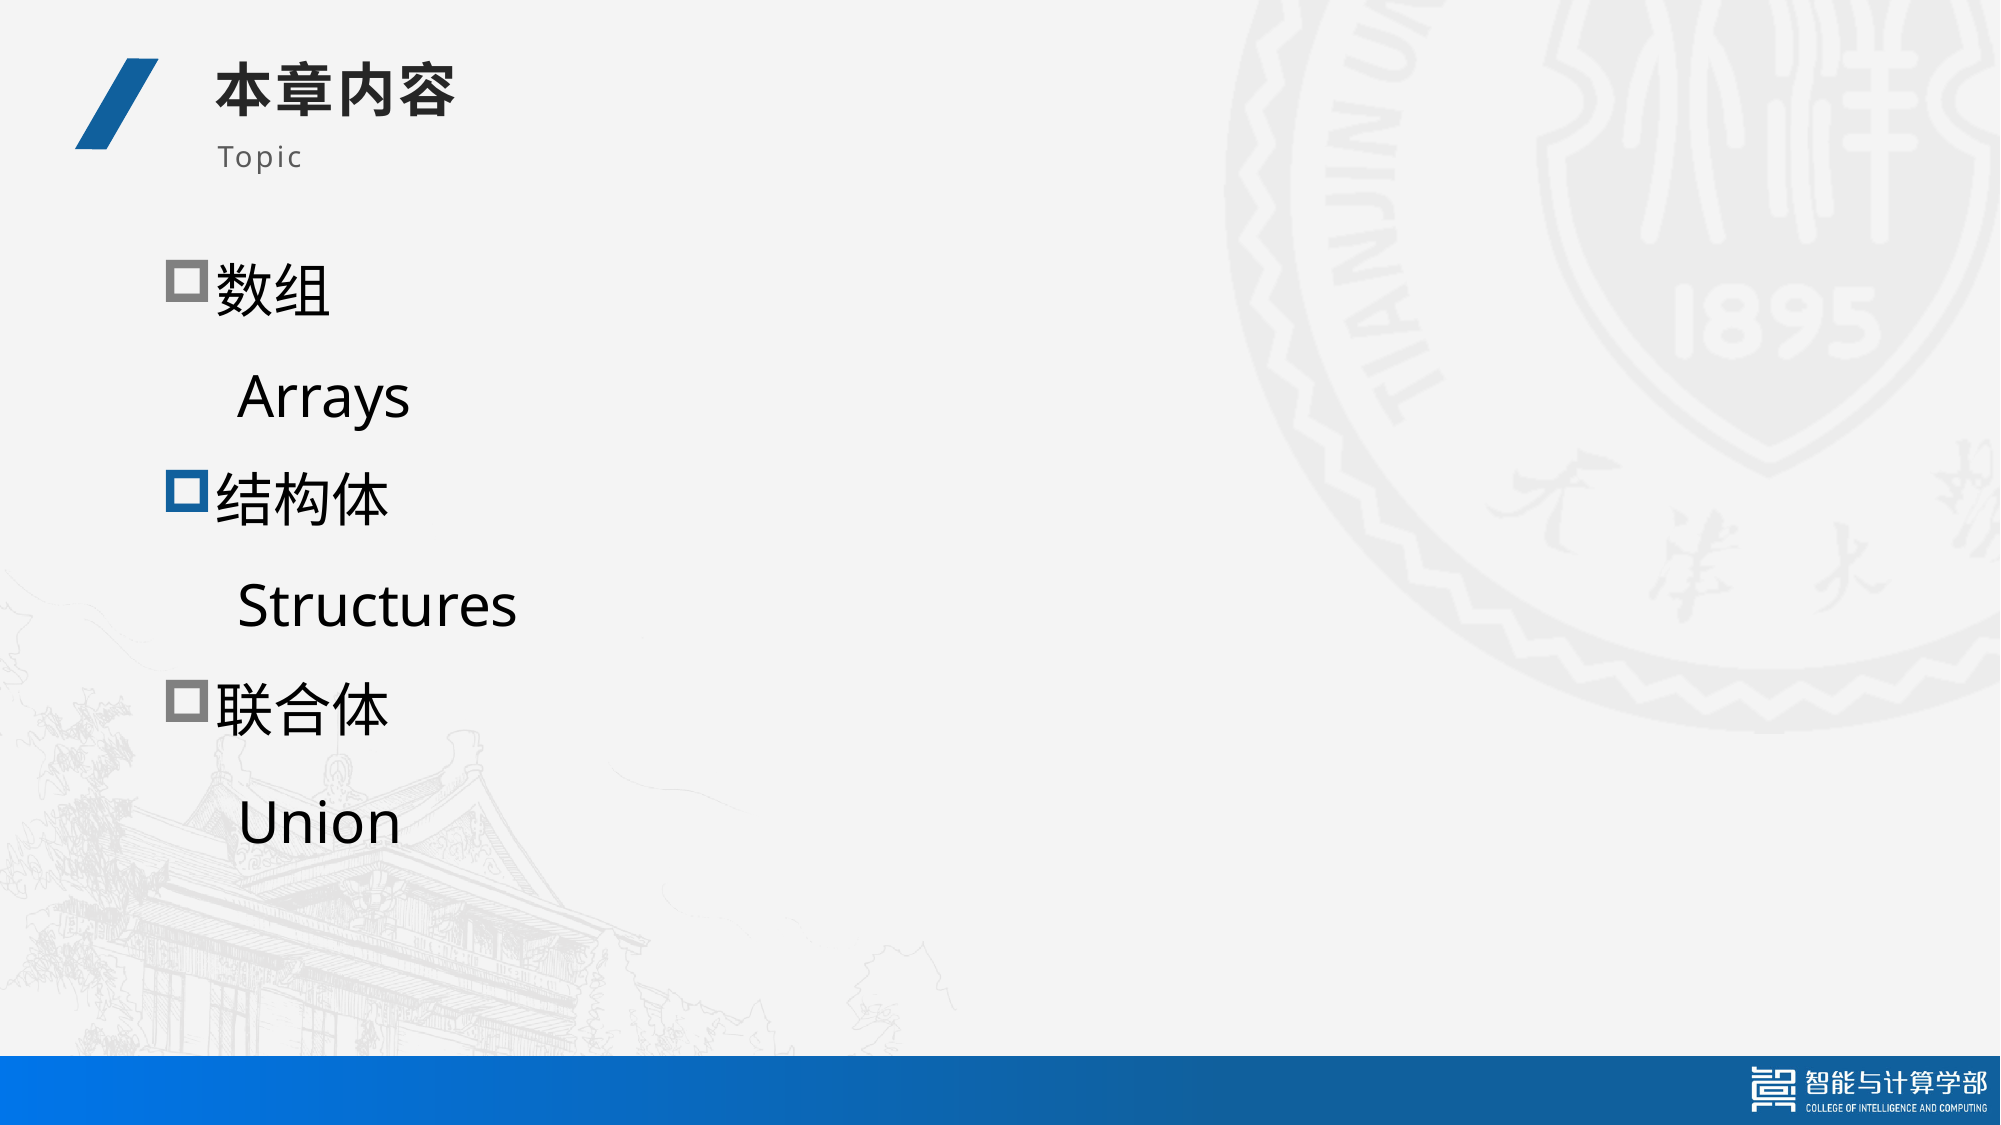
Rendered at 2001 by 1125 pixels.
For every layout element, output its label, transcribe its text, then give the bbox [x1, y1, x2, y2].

list 数组 Arrays 结构体 Structures 联合体 Union [145, 211, 1887, 1049]
picture [1741, 1056, 1999, 1125]
